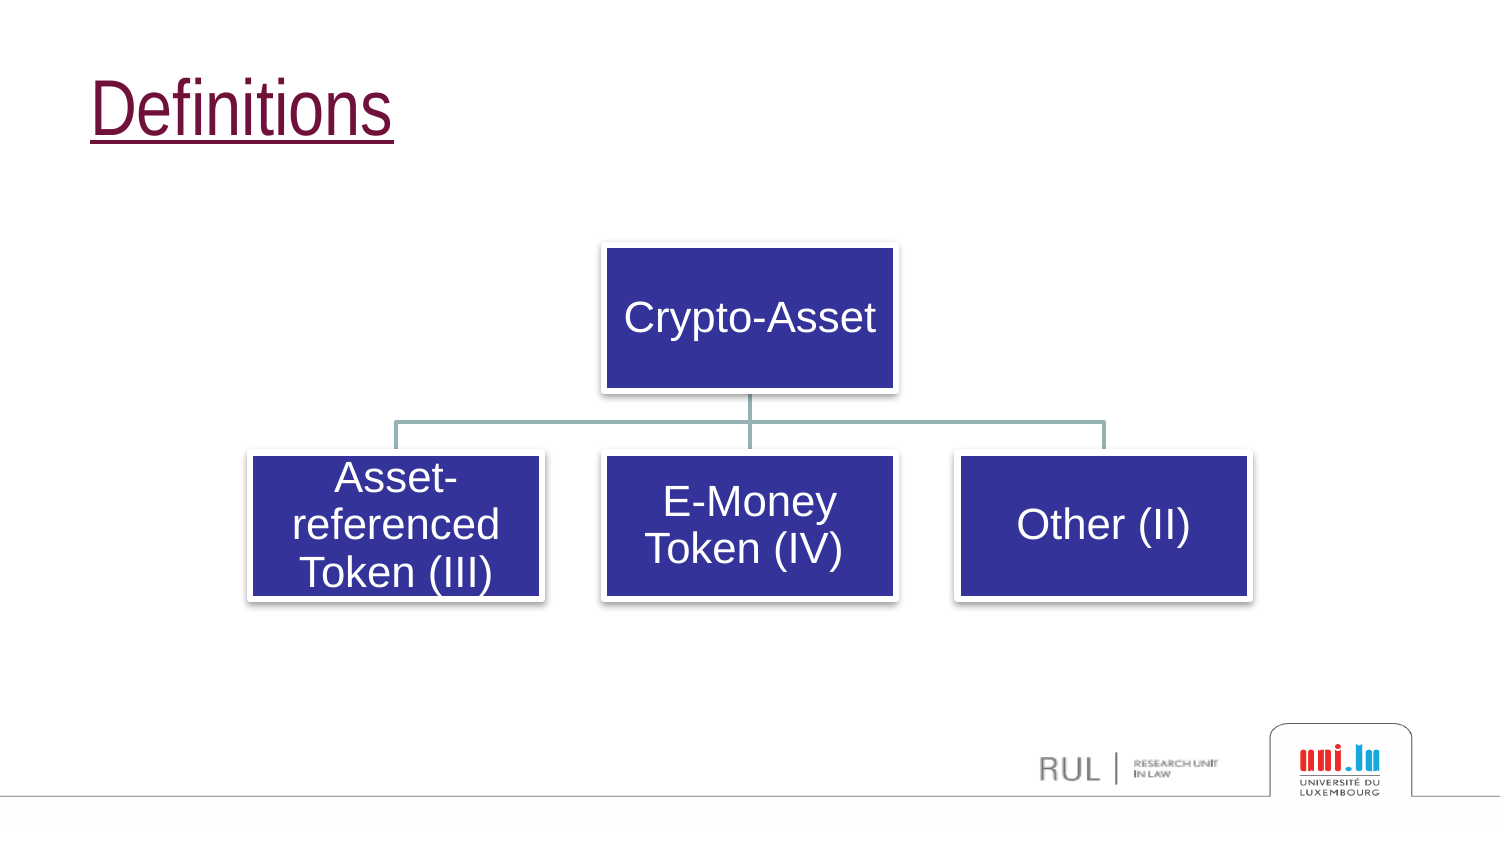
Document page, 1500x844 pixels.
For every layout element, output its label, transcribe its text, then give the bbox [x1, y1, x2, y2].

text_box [249, 88, 1251, 756]
title Definitions [75, 33, 1425, 175]
picture [0, 723, 1500, 826]
